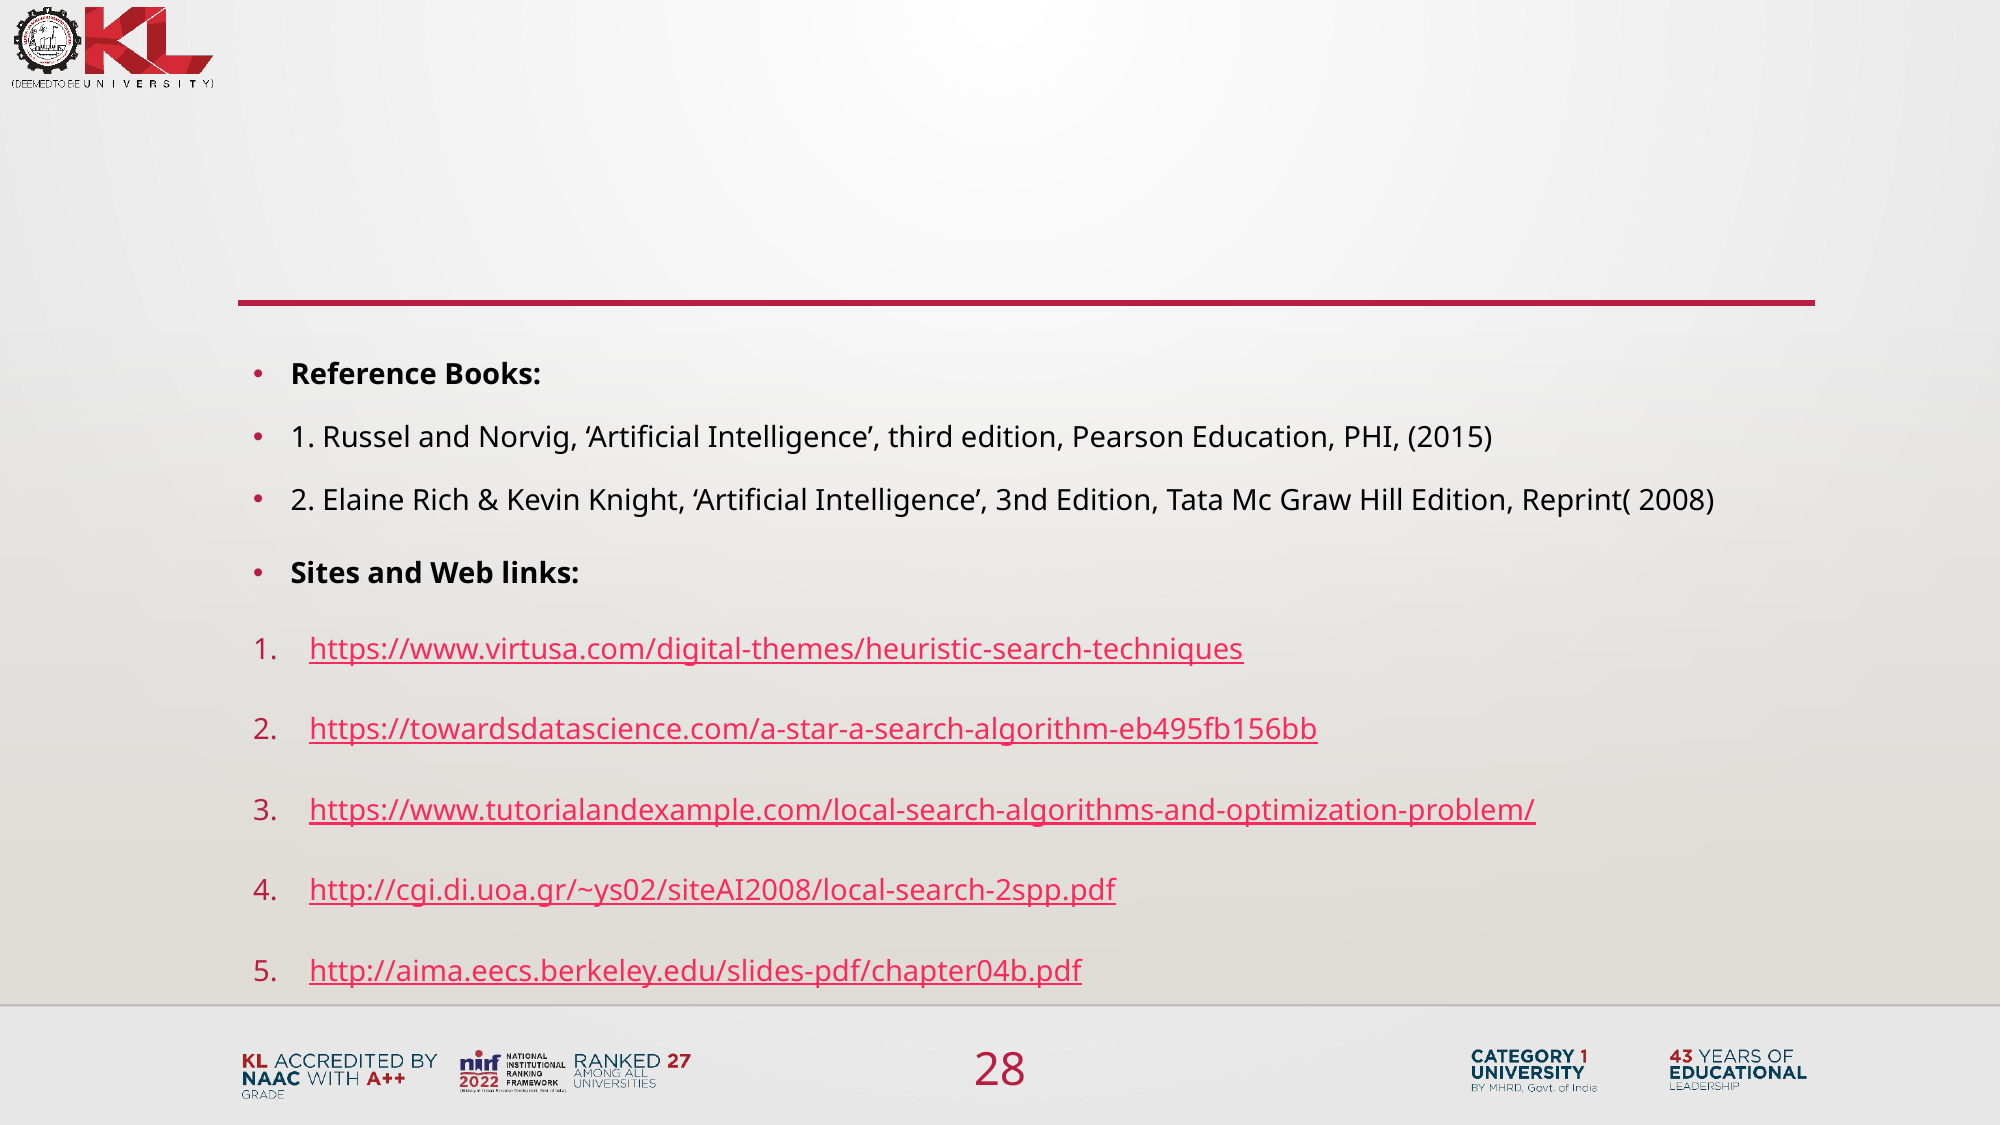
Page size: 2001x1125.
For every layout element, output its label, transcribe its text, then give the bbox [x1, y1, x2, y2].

slide_number 28 [933, 1031, 1067, 1115]
picture [238, 1045, 716, 1103]
picture [1447, 1045, 1814, 1101]
picture [12, 5, 213, 88]
list Reference Books: 1. Russel and Norvig, ‘Artificial Intelligence’, third edition, Pearson Education, PHI, (2015) 2. Elaine Rich & Kevin Knight, ‘Artificial Intelligence’, 3nd Edition, Tata Mc Graw Hill Edition, Reprint( 2008) Sites and Web links: https://www.virtusa.com/digital-themes/heuristic-search-techniques https://towardsdatascience.com/a-star-a-search-algorithm-eb495fb156bb https://www.tutorialandexample.com/local-search-algorithms-and-optimization-problem/ http://cgi.di.uoa.gr/~ys02/siteAI2008/local-search-2spp.pdf http://aima.eecs.berkeley.edu/slides-pdf/chapter04b.pdf [238, 330, 1814, 897]
